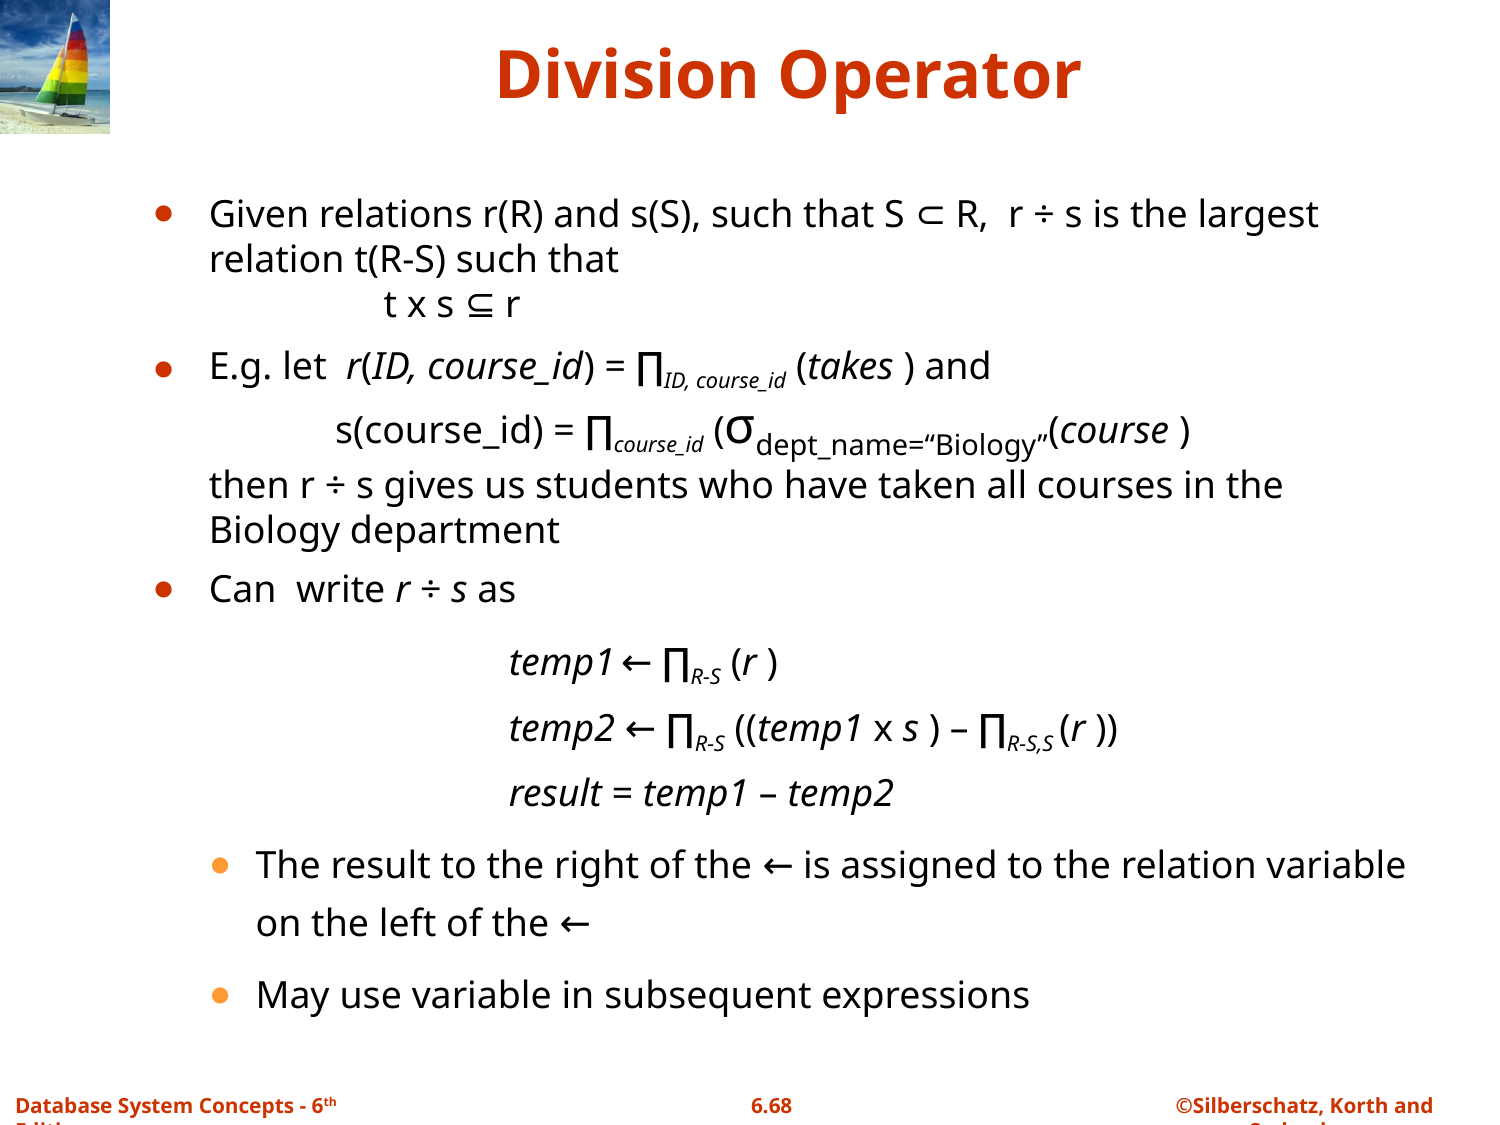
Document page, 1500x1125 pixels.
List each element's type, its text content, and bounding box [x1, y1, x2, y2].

title Division Operator [126, 19, 1451, 120]
picture [0, 0, 110, 134]
list Given relations r(R) and s(S), such that S ⊂ R, r ÷ s is the largest relation t(R-S) such that t x s ⊆ r E.g. let r(ID, course_id) = ∏ID, course_id (takes ) and s(course_id) = ∏course_id (σdept_name=“Biology”(course ) then r ÷ s gives us students who have taken all courses in the Biology department Can write r ÷ s as temp1 ← ∏R-S (r ) temp2 ← ∏R-S ((temp1 x s ) – ∏R-S,S (r )) result = temp1 – temp2 The result to the right of the ← is assigned to the relation variable on the left of the ← May use variable in subsequent expressions [137, 182, 1427, 1035]
